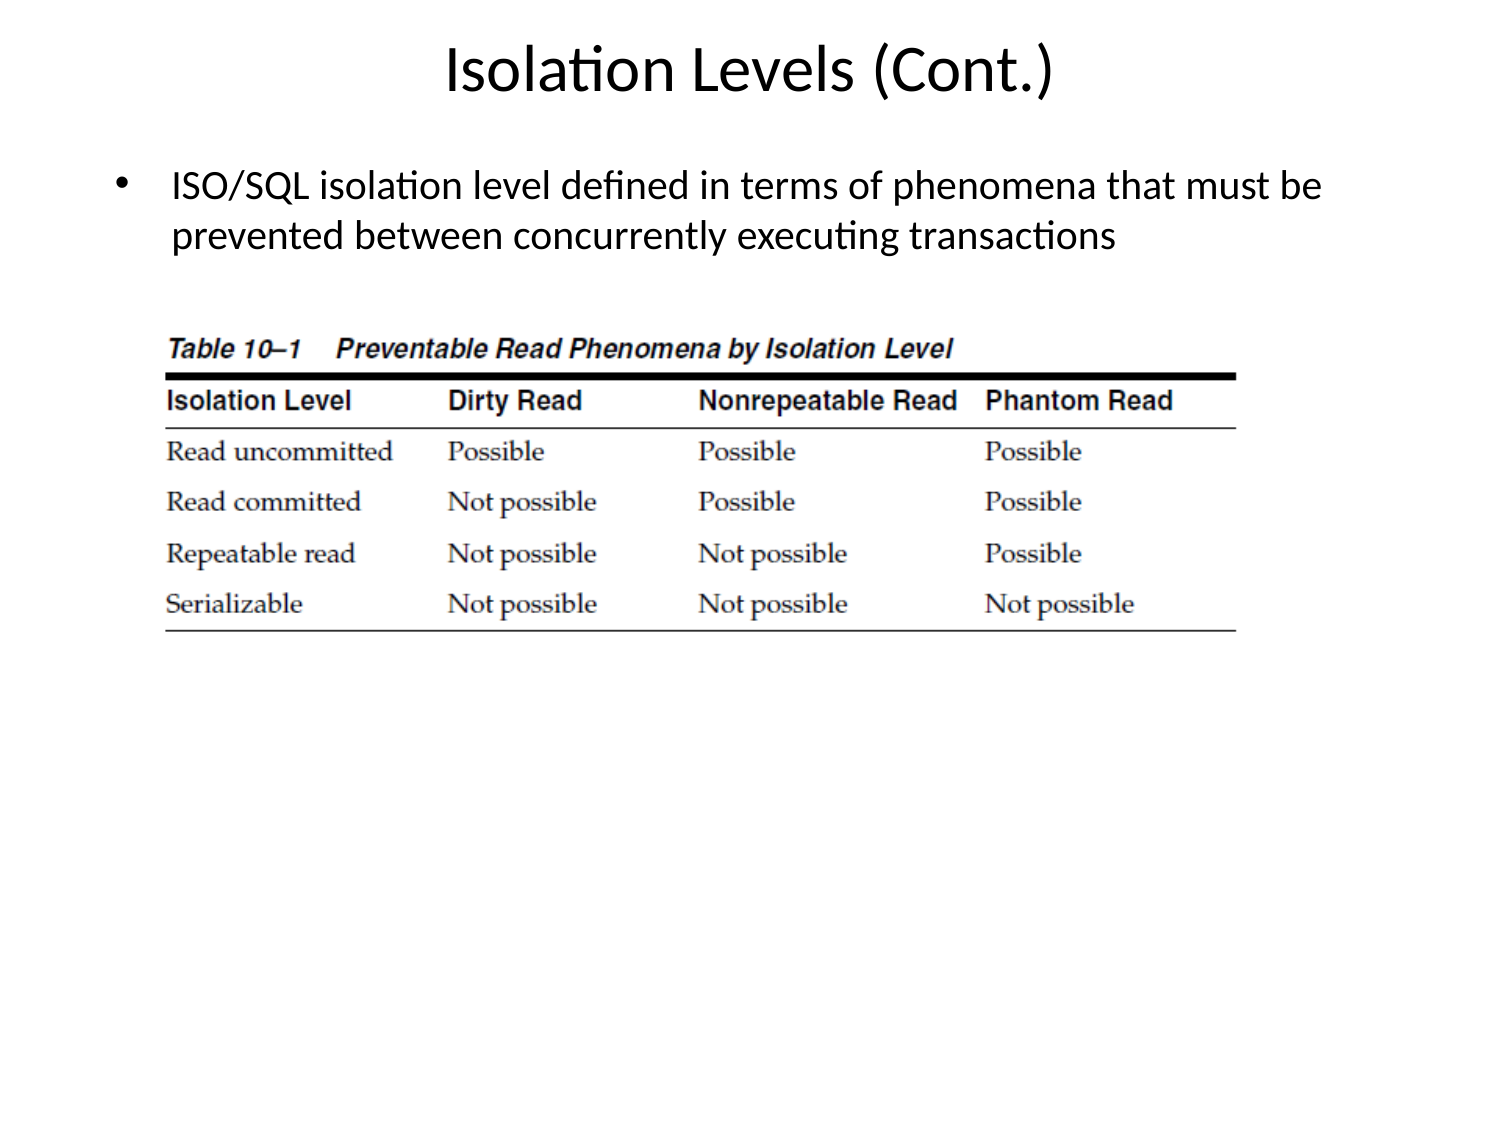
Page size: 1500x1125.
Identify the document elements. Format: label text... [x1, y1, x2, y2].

picture [149, 324, 1252, 646]
list ISO/SQL isolation level defined in terms of phenomena that must be prevented between concurrently executing transactions [99, 149, 1450, 400]
title Isolation Levels (Cont.) [75, 0, 1425, 130]
